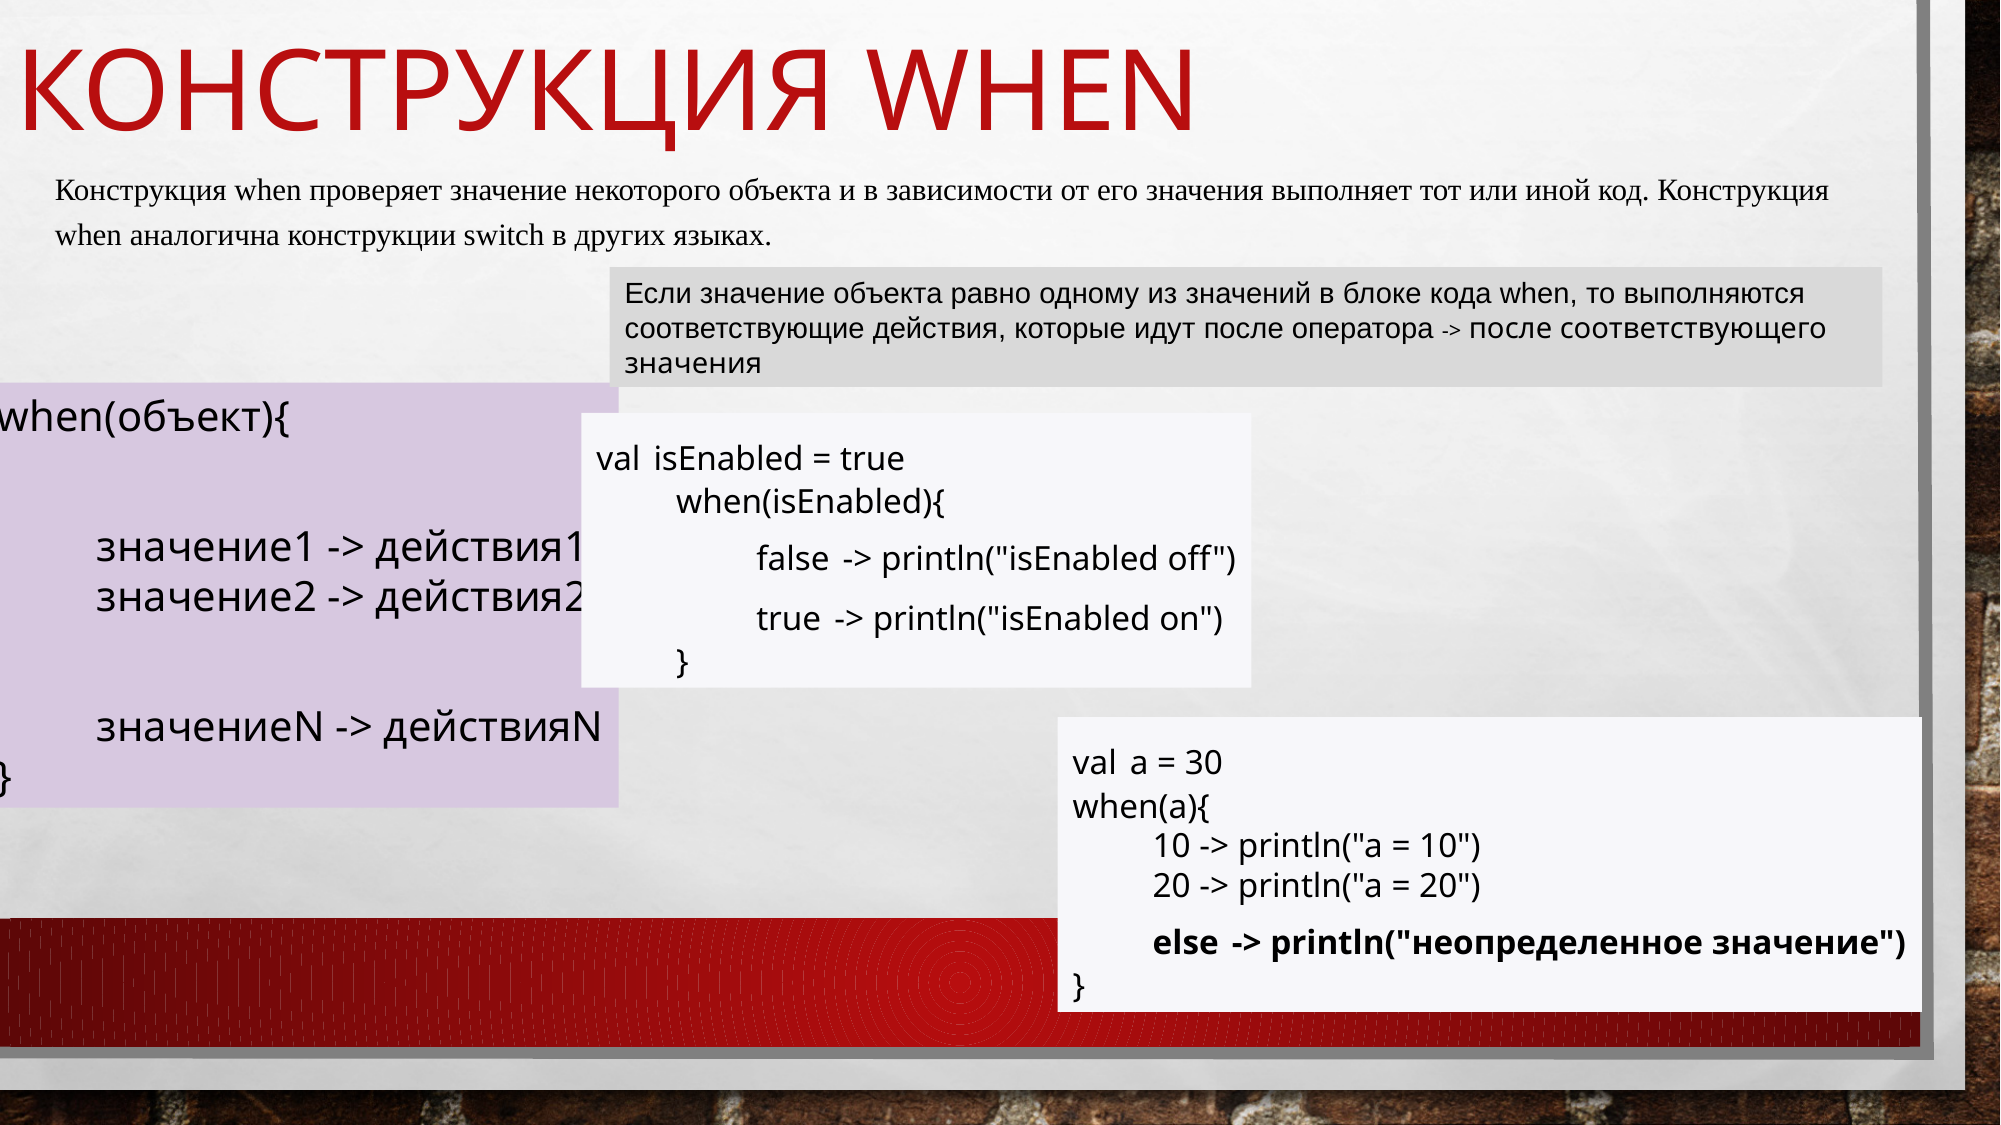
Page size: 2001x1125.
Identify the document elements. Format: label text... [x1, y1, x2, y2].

title Конструкция WHEN [0, 0, 1706, 189]
picture [0, 0, 2000, 1125]
text_box val a = 30 when(a){ 10 -> println("a = 10") 20 -> println("a = 20") else -> println("неопределенное значение") } [1057, 717, 1922, 1012]
text_box val isEnabled = true when(isEnabled){ false -> println("isEnabled off") true -> println("isEnabled on") } [581, 412, 1252, 688]
list Конструкция when проверяет значение некоторого объекта и в зависимости от его значения выполняет тот или иной код. Конструкция when аналогична конструкции switch в других языках. [39, 153, 1883, 259]
text_box Если значение объекта равно одному из значений в блоке кода when, то выполняются соответствующие действия, которые идут после оператора -> после соответствующего значения [609, 267, 1883, 387]
text_box when(объект){ значение1 -> действия1 значение2 -> действия2 значениеN -> действияN } [0, 382, 619, 808]
